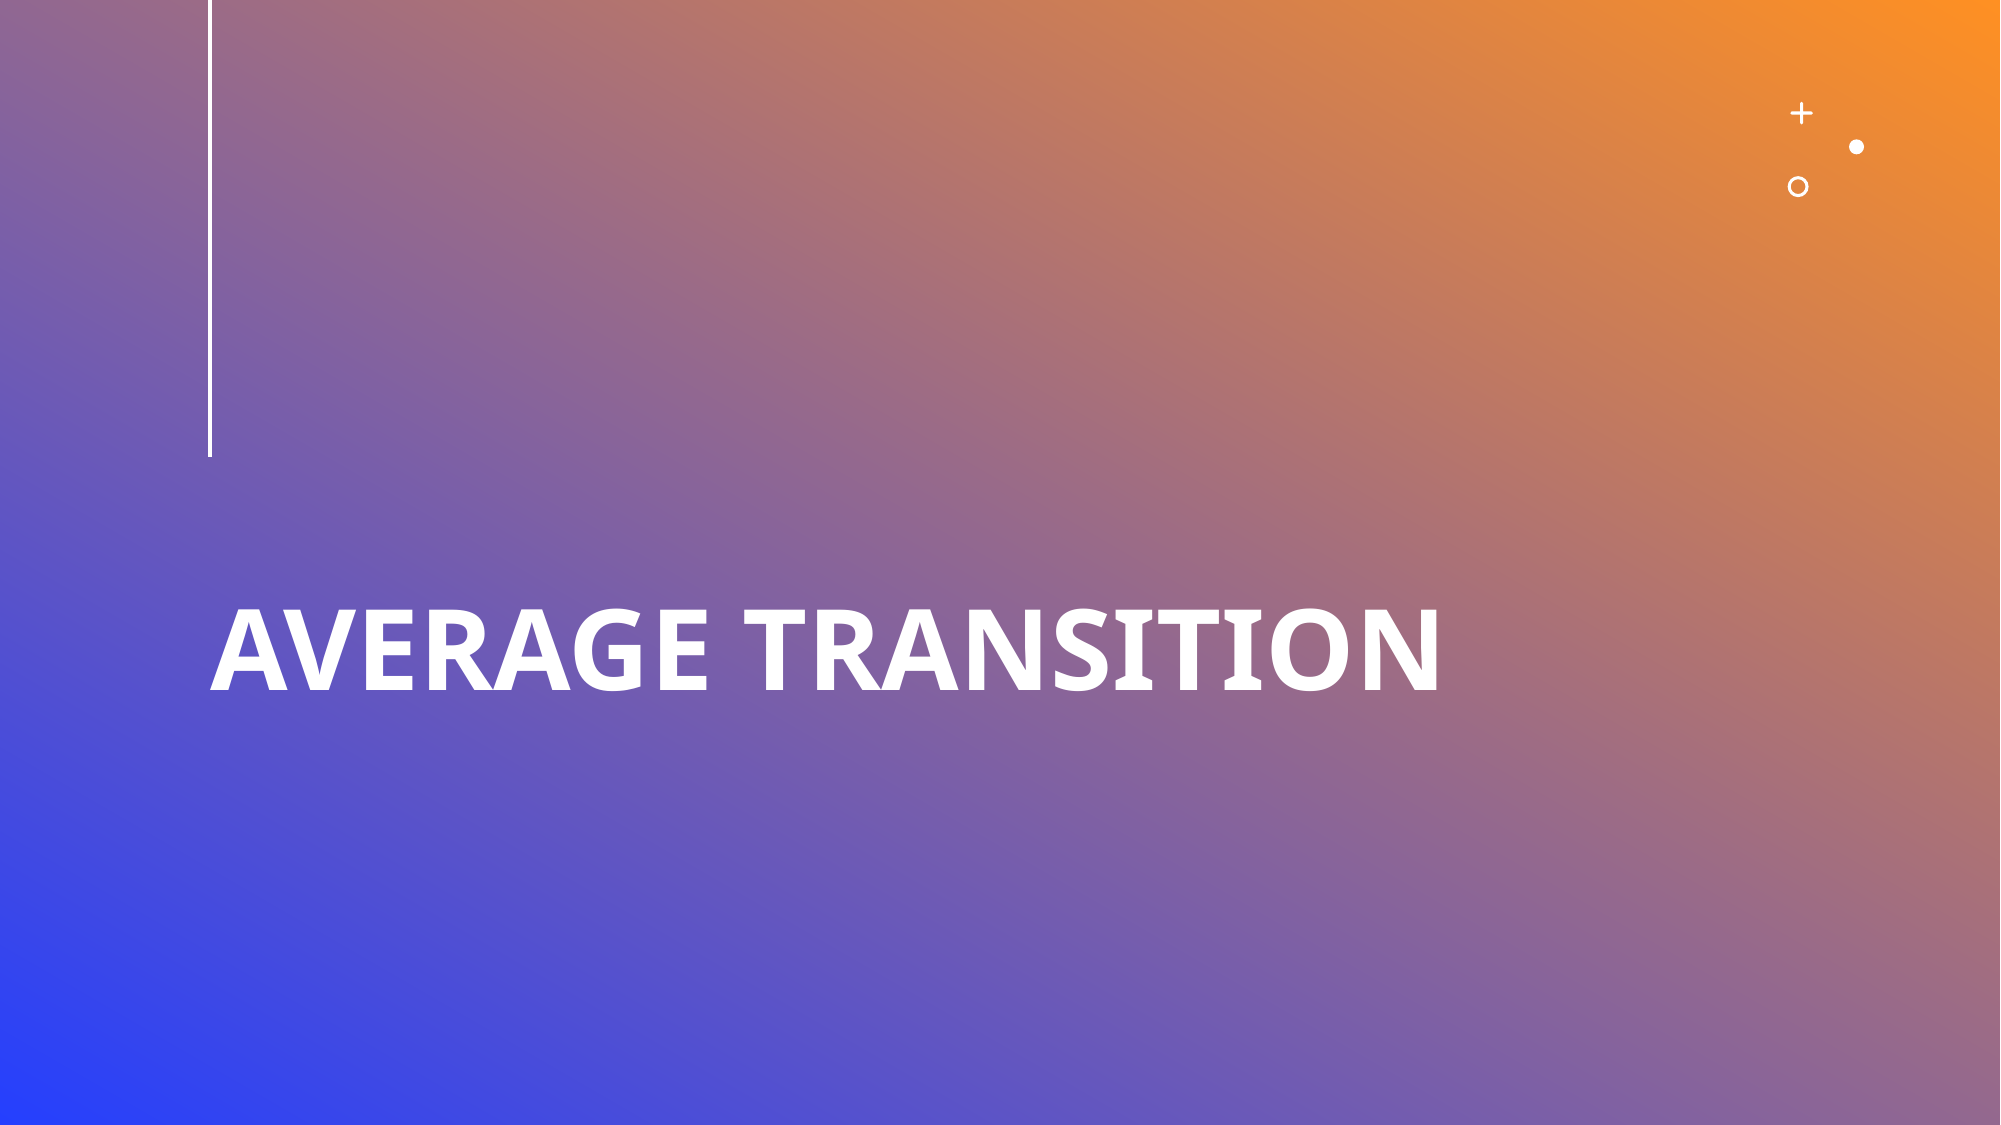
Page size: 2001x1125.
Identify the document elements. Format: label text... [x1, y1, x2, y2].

title Average Transition [210, 554, 1900, 859]
